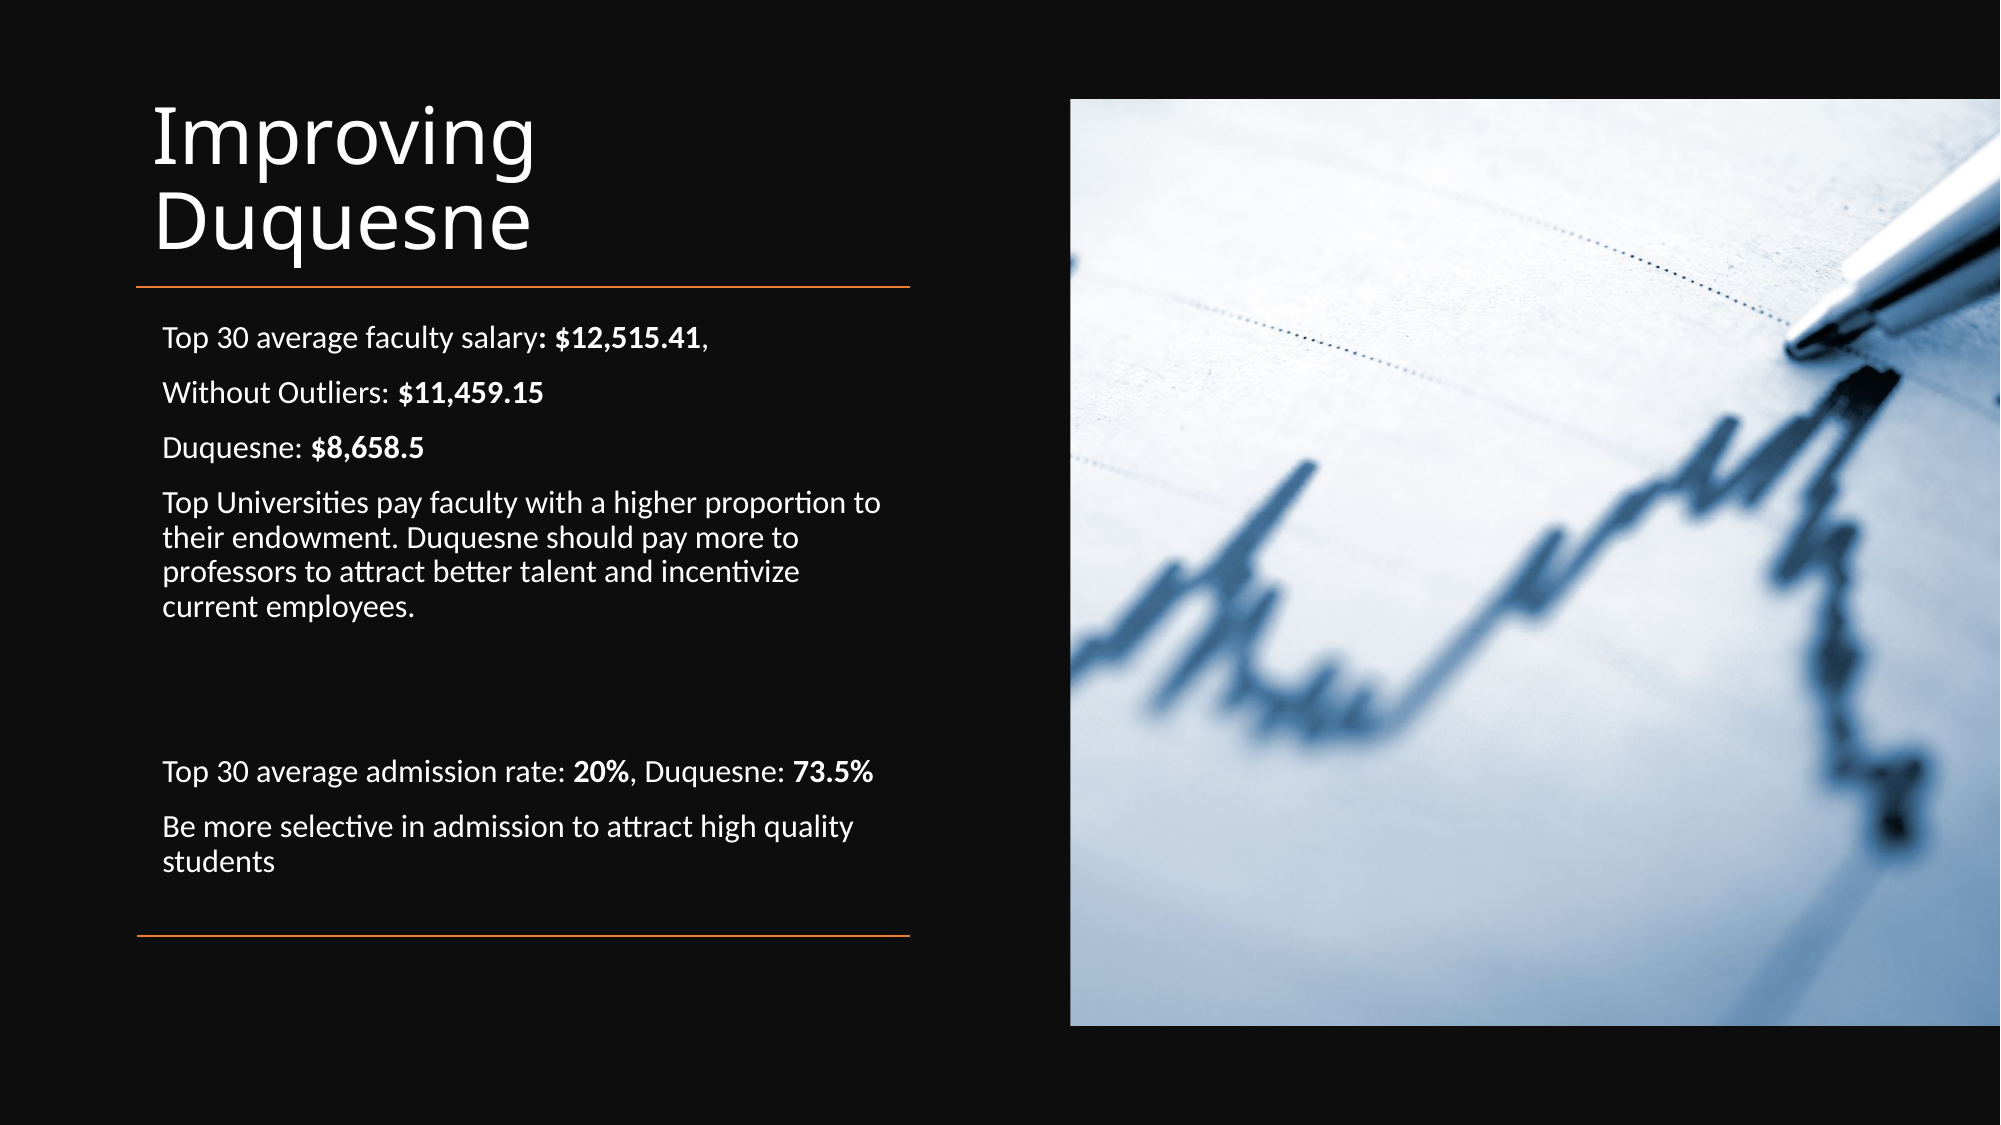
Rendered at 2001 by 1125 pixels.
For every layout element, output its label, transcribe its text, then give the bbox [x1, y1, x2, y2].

list Top 30 average faculty salary: $12,515.41, Without Outliers: $11,459.15 Duquesne: $8,658.5 Top Universities pay faculty with a higher proportion to their endowment. Duquesne should pay more to professors to attract better talent and incentivize current employees. Top 30 average admission rate: 20%, Duquesne: 73.5% Be more selective in admission to attract high quality students [147, 313, 900, 912]
text_box [0, 0, 2000, 1125]
picture [1070, 99, 2000, 1026]
title Improving Duquesne [137, 73, 910, 275]
